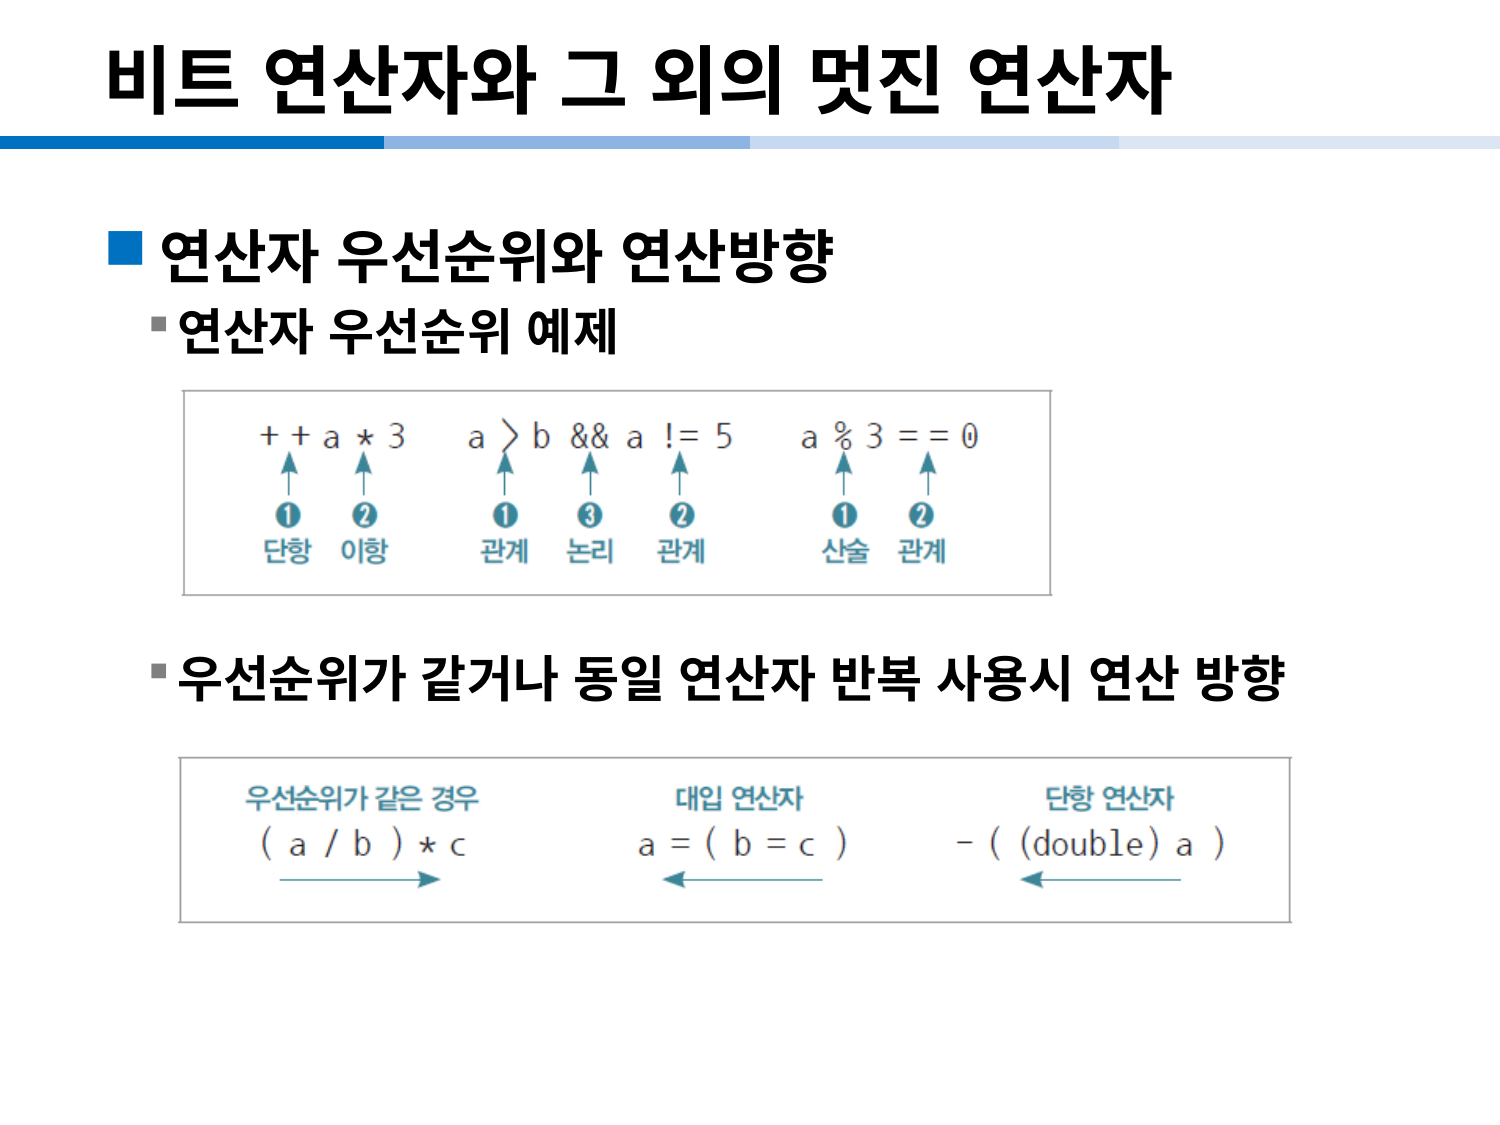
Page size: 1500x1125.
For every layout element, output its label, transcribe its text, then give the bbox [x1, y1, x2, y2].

list 연산자 우선순위와 연산방향 연산자 우선순위 예제 우선순위가 같거나 동일 연산자 반복 사용시 연산 방향 [88, 177, 1459, 1077]
picture [158, 739, 1333, 939]
picture [170, 373, 1070, 604]
title 비트 연산자와 그 외의 멋진 연산자 [88, 32, 1330, 124]
